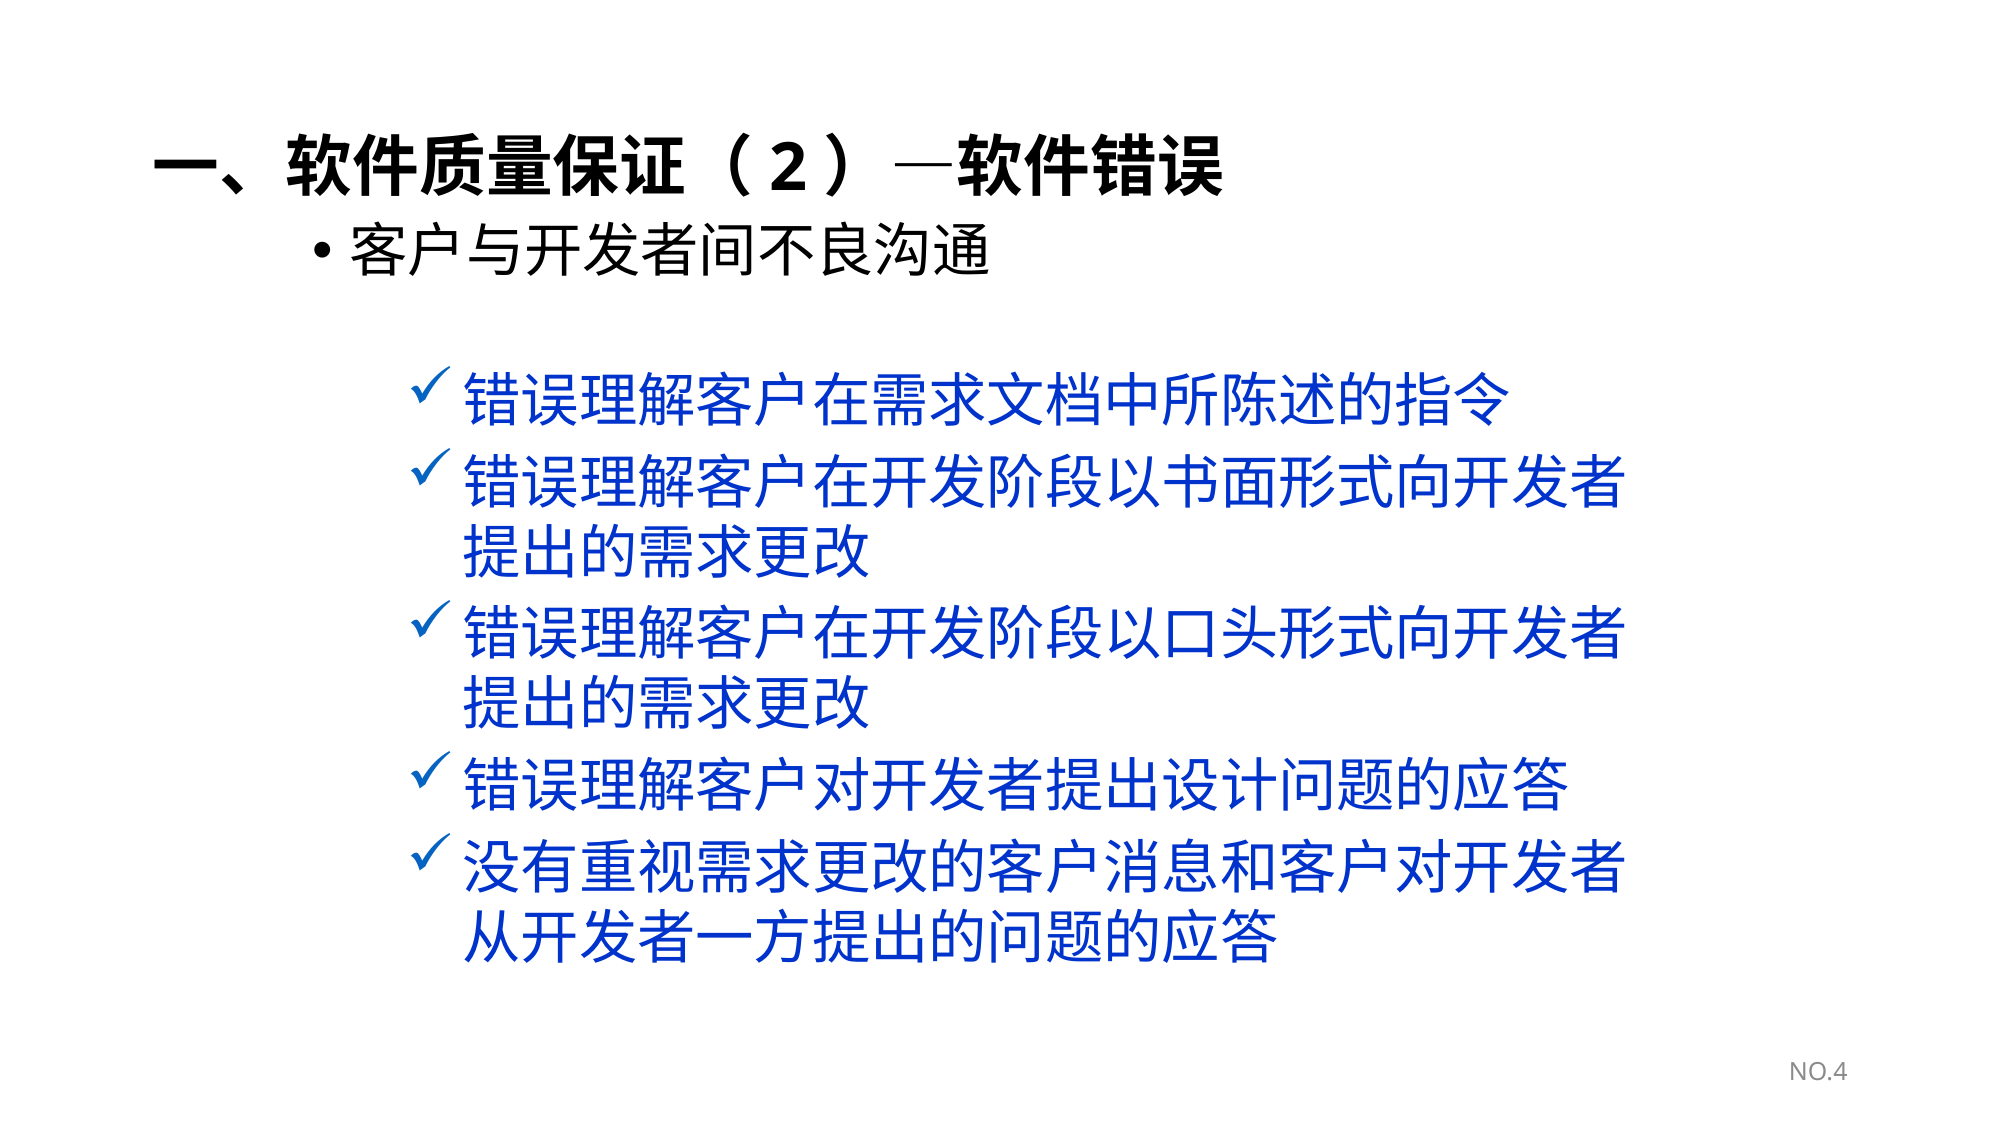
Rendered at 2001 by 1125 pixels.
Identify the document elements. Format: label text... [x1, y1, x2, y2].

title 一、软件质量保证（2）—软件错误 [137, 59, 1863, 278]
slide_number NO.4 [1412, 1042, 1863, 1103]
text_box 错误理解客户在需求文档中所陈述的指令 错误理解客户在开发阶段以书面形式向开发者提出的需求更改 错误理解客户在开发阶段以口头形式向开发者提出的需求更改 错误理解客户对开发者提出设计问题的应答 没有重视需求更改的客户消息和客户对开发者从开发者一方提出的问题的应答 [391, 355, 1692, 978]
list 客户与开发者间不良沟通 [297, 214, 1573, 890]
